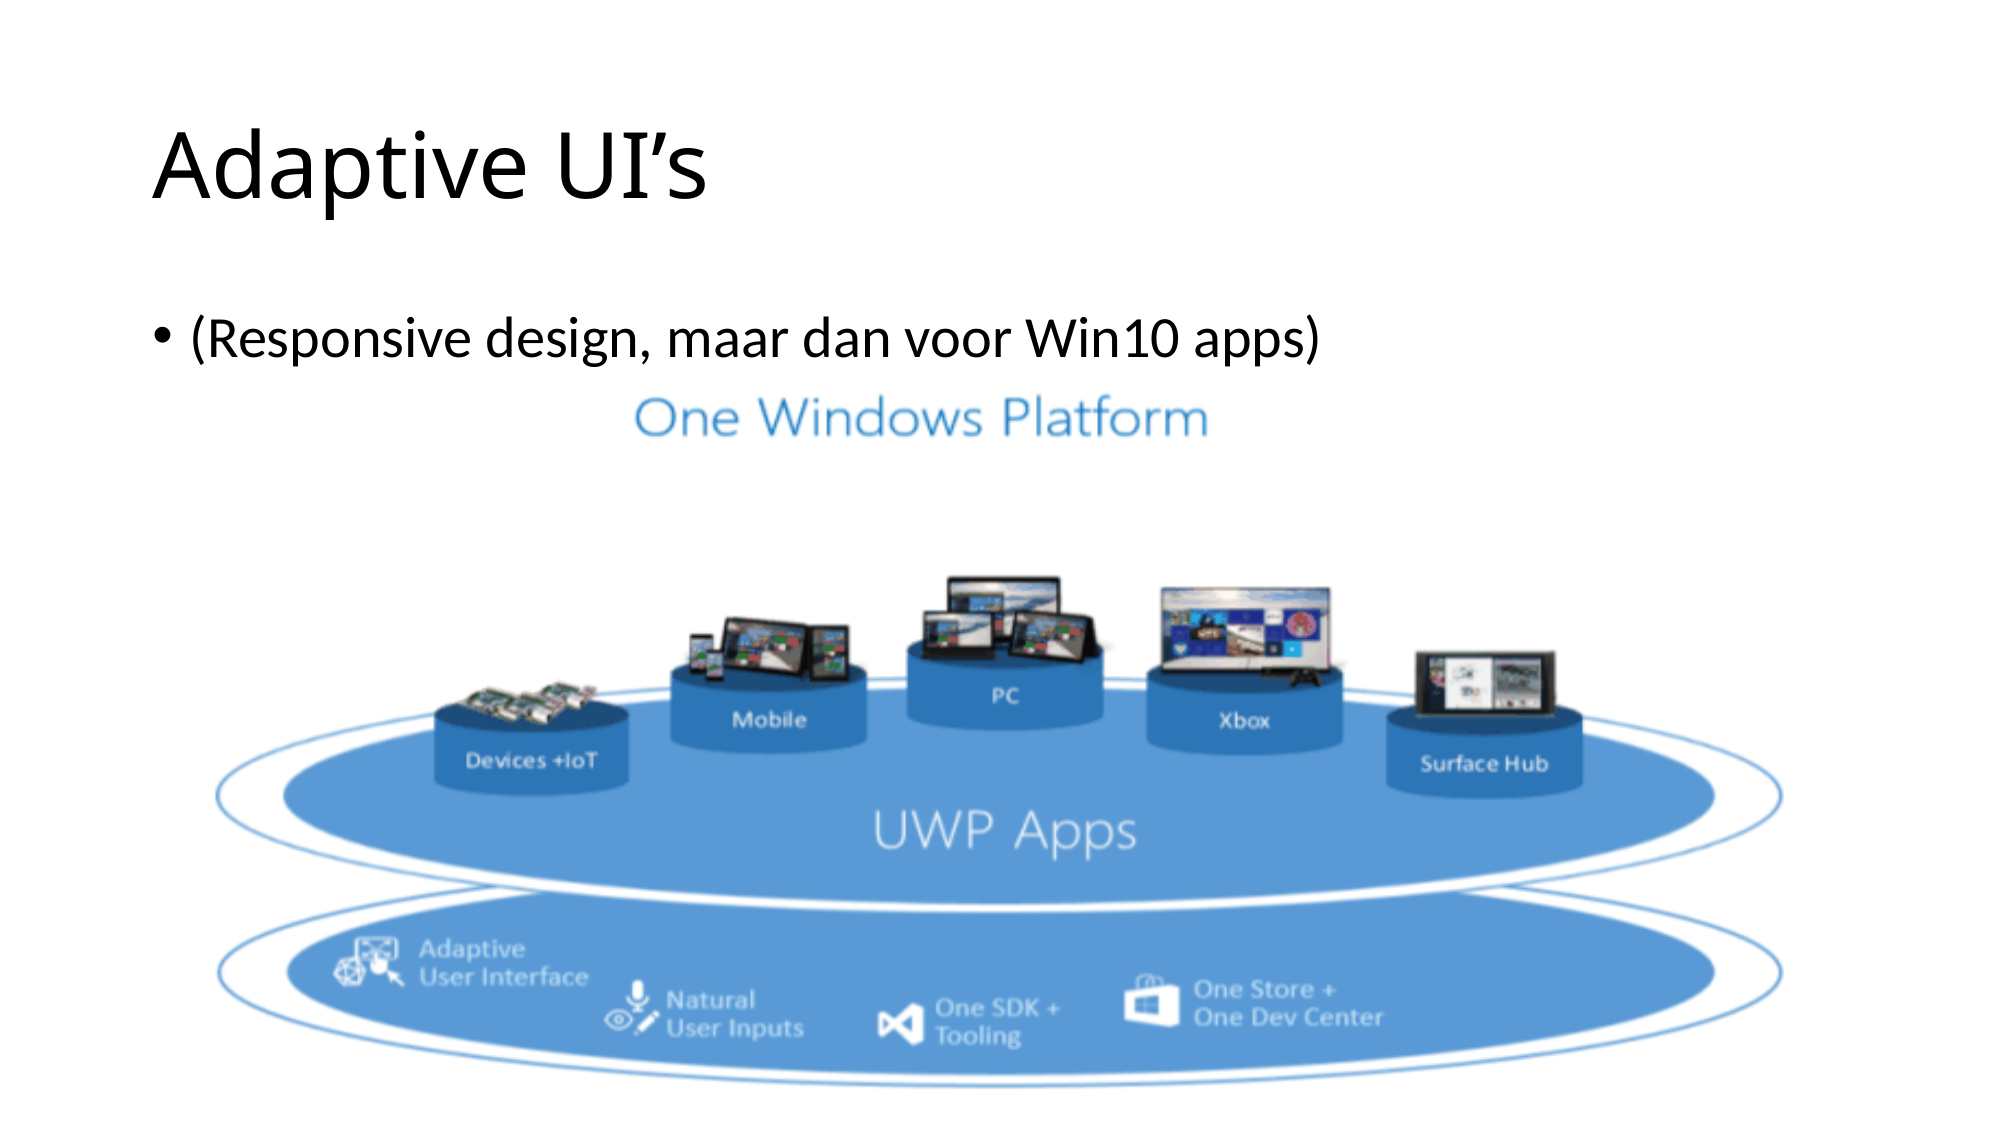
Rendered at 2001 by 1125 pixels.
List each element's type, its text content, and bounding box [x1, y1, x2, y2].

list (Responsive design, maar dan voor Win10 apps) [137, 299, 1863, 1014]
title Adaptive UI’s [137, 59, 1863, 278]
picture [203, 384, 1797, 1099]
